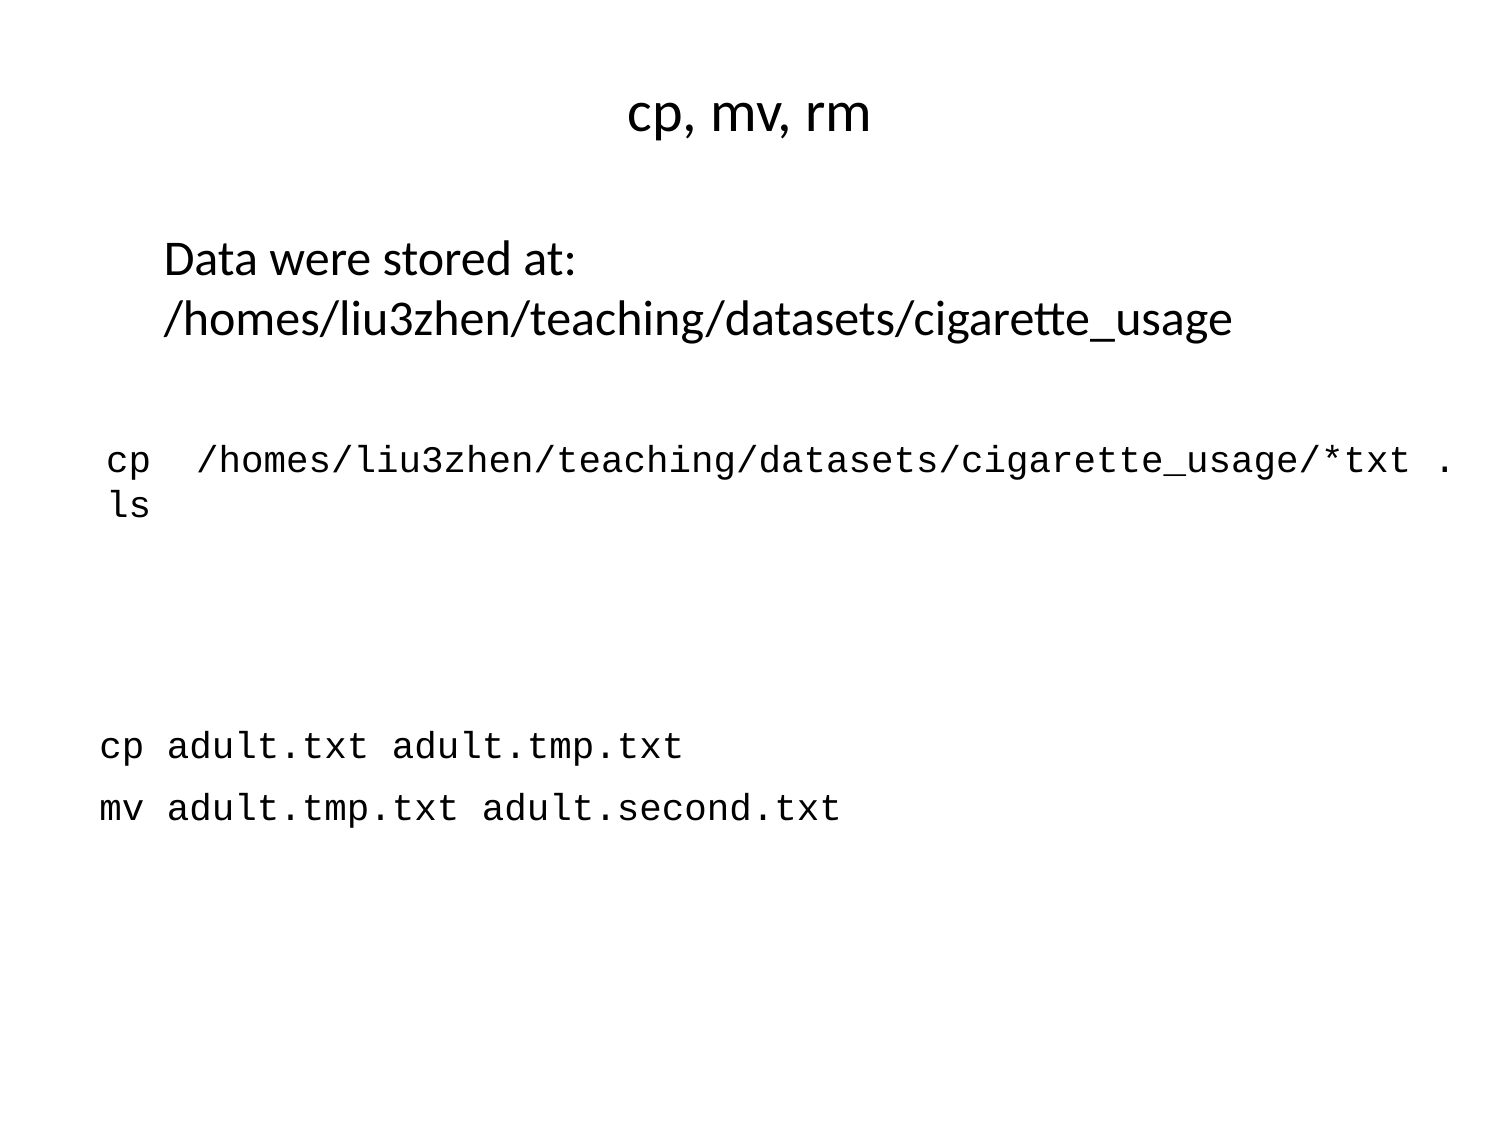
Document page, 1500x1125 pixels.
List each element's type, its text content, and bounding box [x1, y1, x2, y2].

list cp adult.txt adult.tmp.txt mv adult.tmp.txt adult.second.txt [84, 704, 1242, 859]
text_box Data were stored at: /homes/liu3zhen/teaching/datasets/cigarette_usage [148, 218, 1325, 353]
title cp, mv, rm [75, 45, 1425, 172]
text_box cp /homes/liu3zhen/teaching/datasets/cigarette_usage/*txt . ls [91, 427, 1471, 533]
